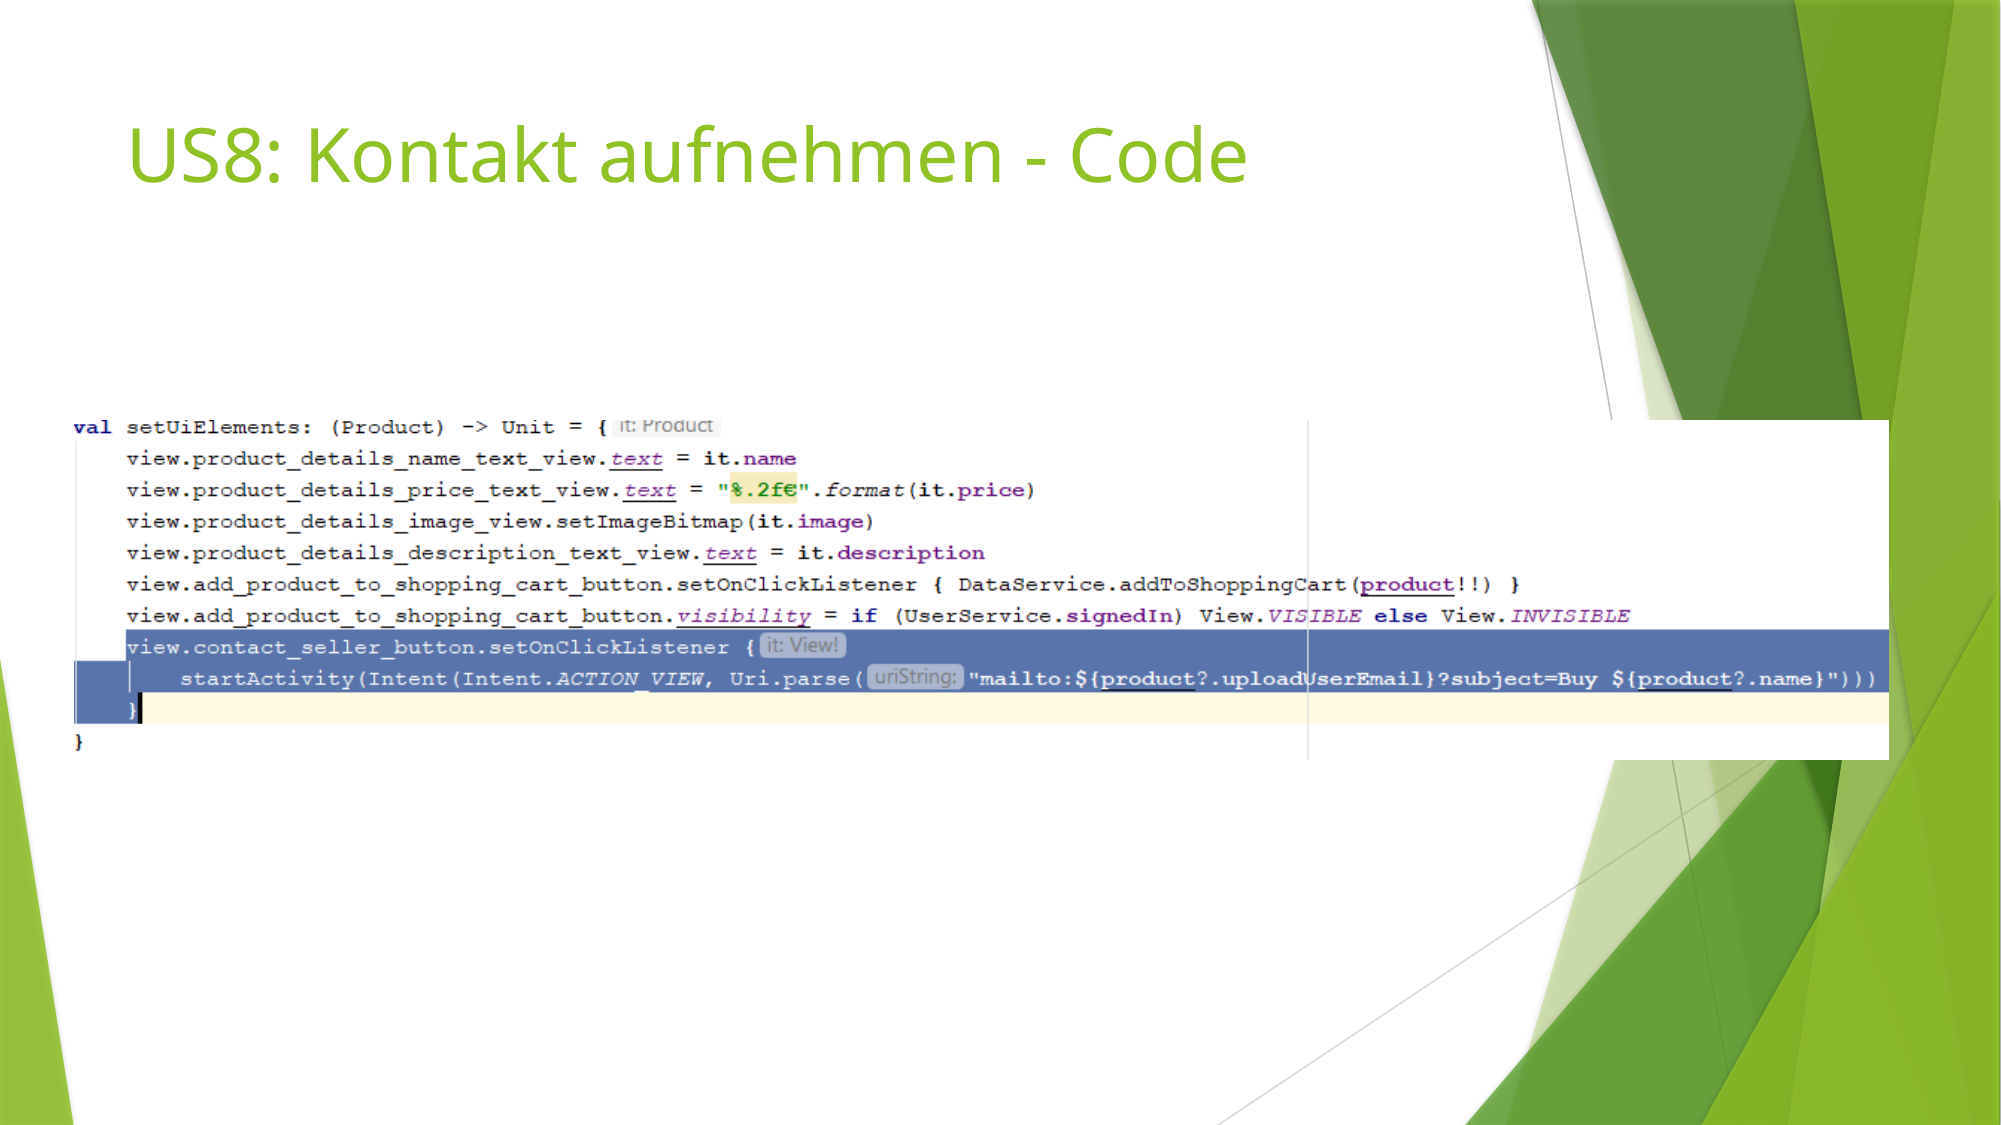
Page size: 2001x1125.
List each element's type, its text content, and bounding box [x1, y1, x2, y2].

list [74, 420, 1889, 760]
title US8: Kontakt aufnehmen - Code [111, 99, 1522, 317]
